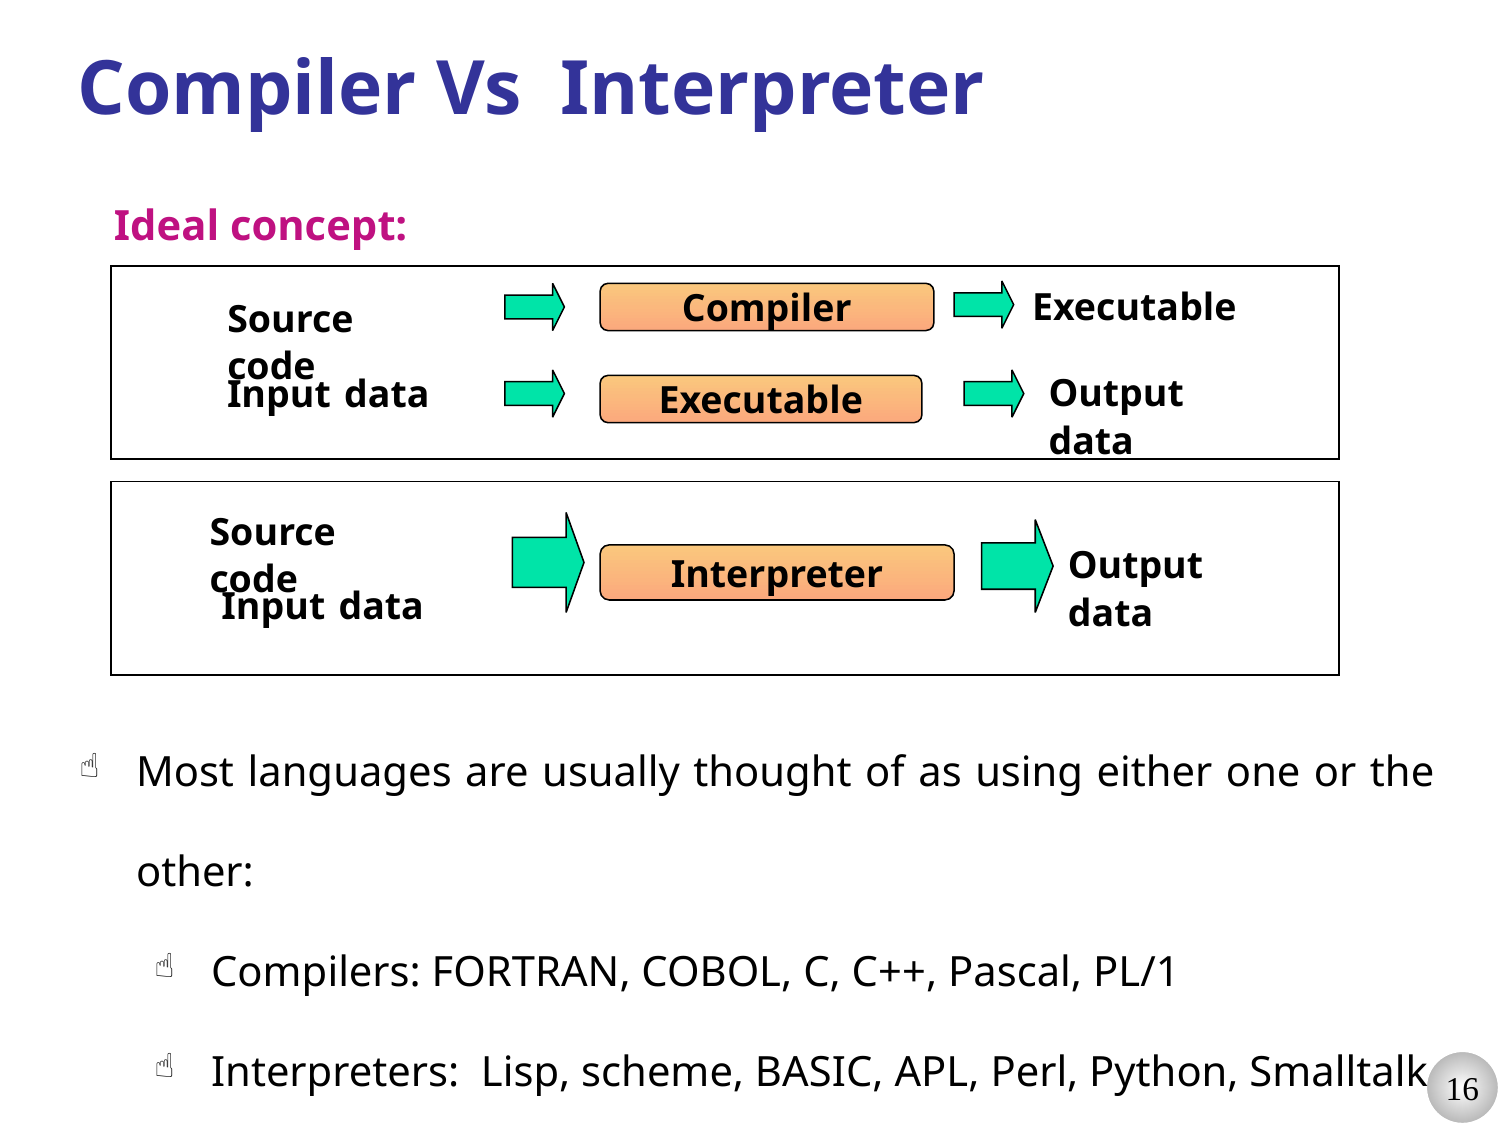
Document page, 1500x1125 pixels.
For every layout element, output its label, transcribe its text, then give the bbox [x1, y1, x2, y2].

title Compiler Vs Interpreter [62, 37, 1438, 138]
text_box Most languages are usually thought of as using either one or the other: Compilers: FORTRAN, COBOL, C, C++, Pascal, PL/1 Interpreters: Lisp, scheme, BASIC, APL, Perl, Python, Smalltalk BUT: not always implemented this way [64, 687, 1450, 1062]
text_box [89, 191, 1364, 676]
